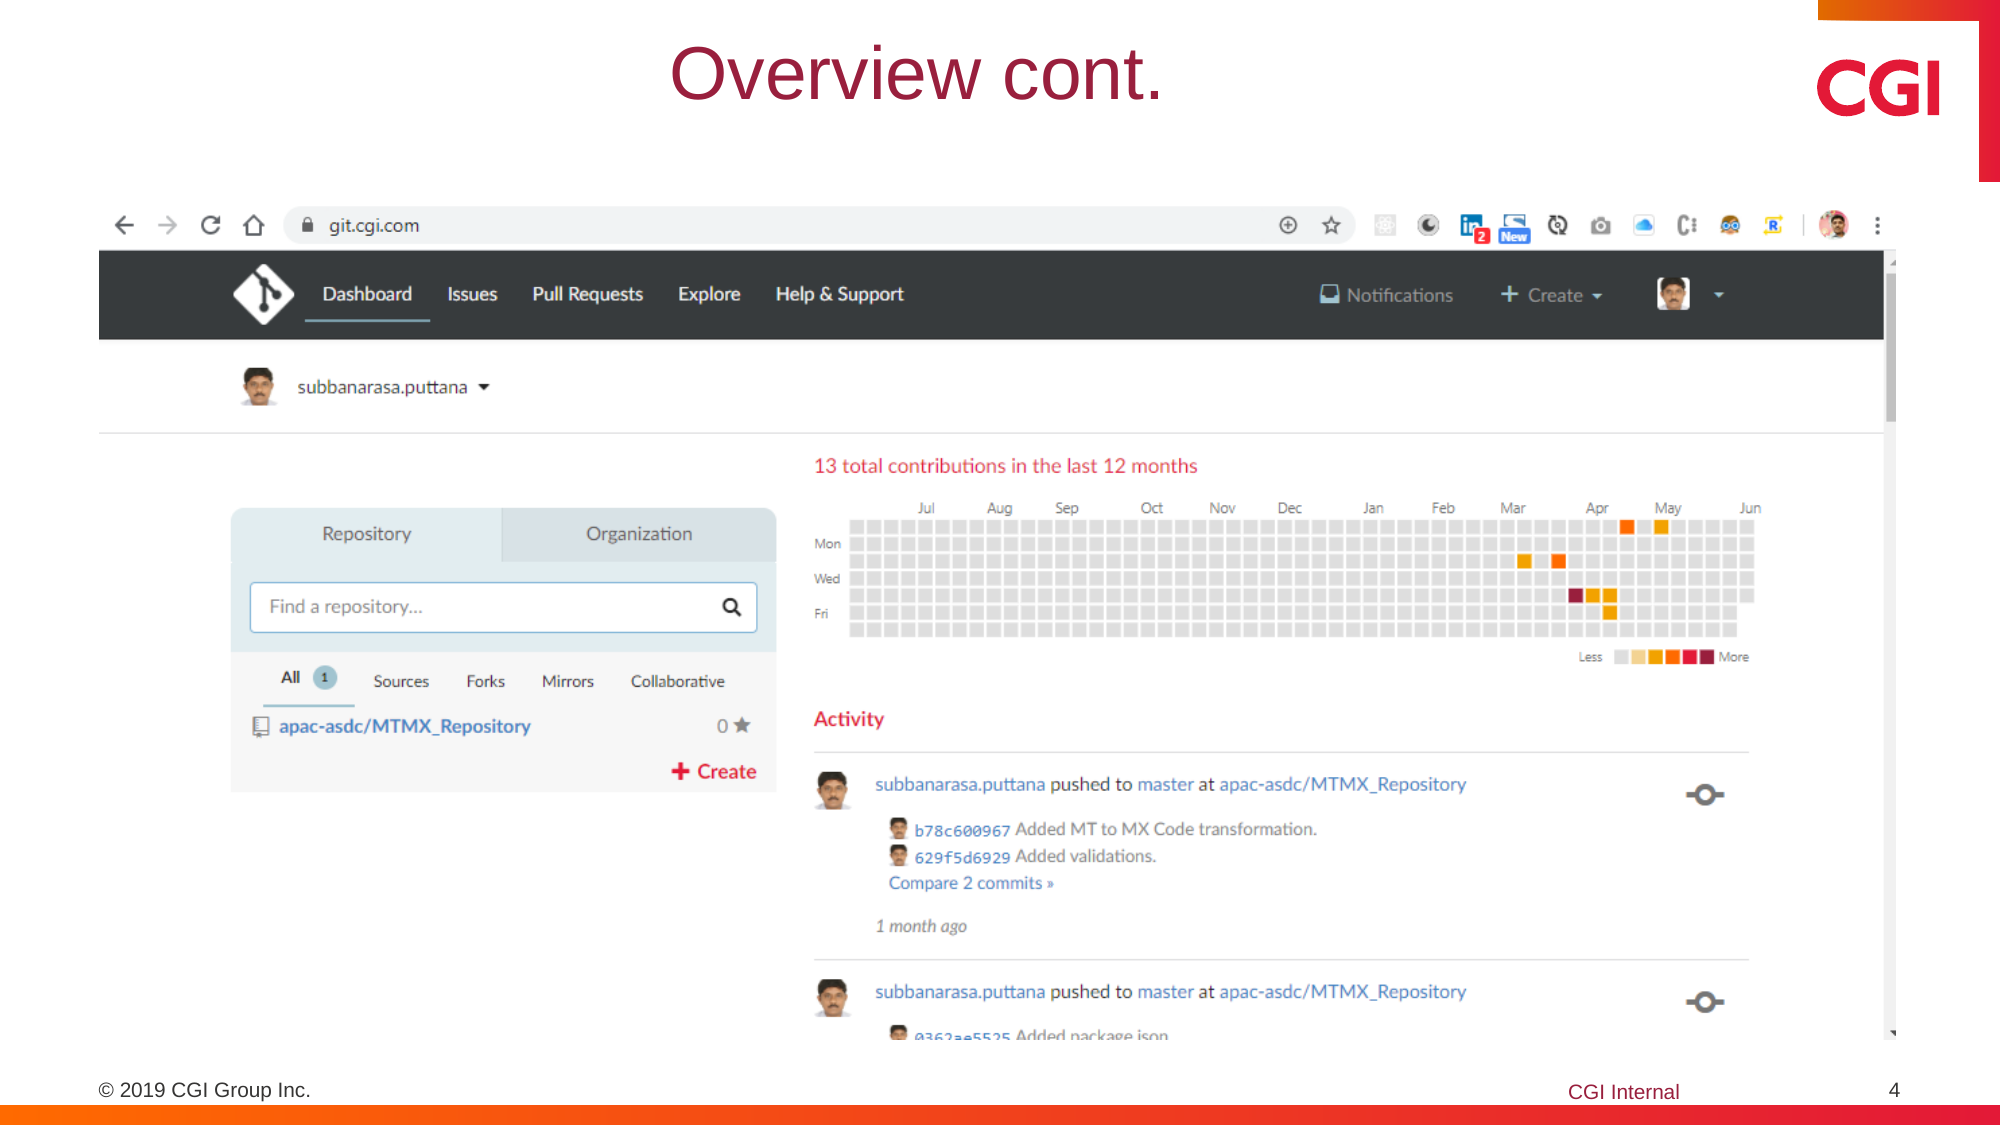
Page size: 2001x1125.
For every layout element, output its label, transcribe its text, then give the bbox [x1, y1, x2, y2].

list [99, 200, 1897, 1041]
title Overview cont. [97, 12, 1737, 128]
slide_number 4 [1857, 1075, 1901, 1104]
